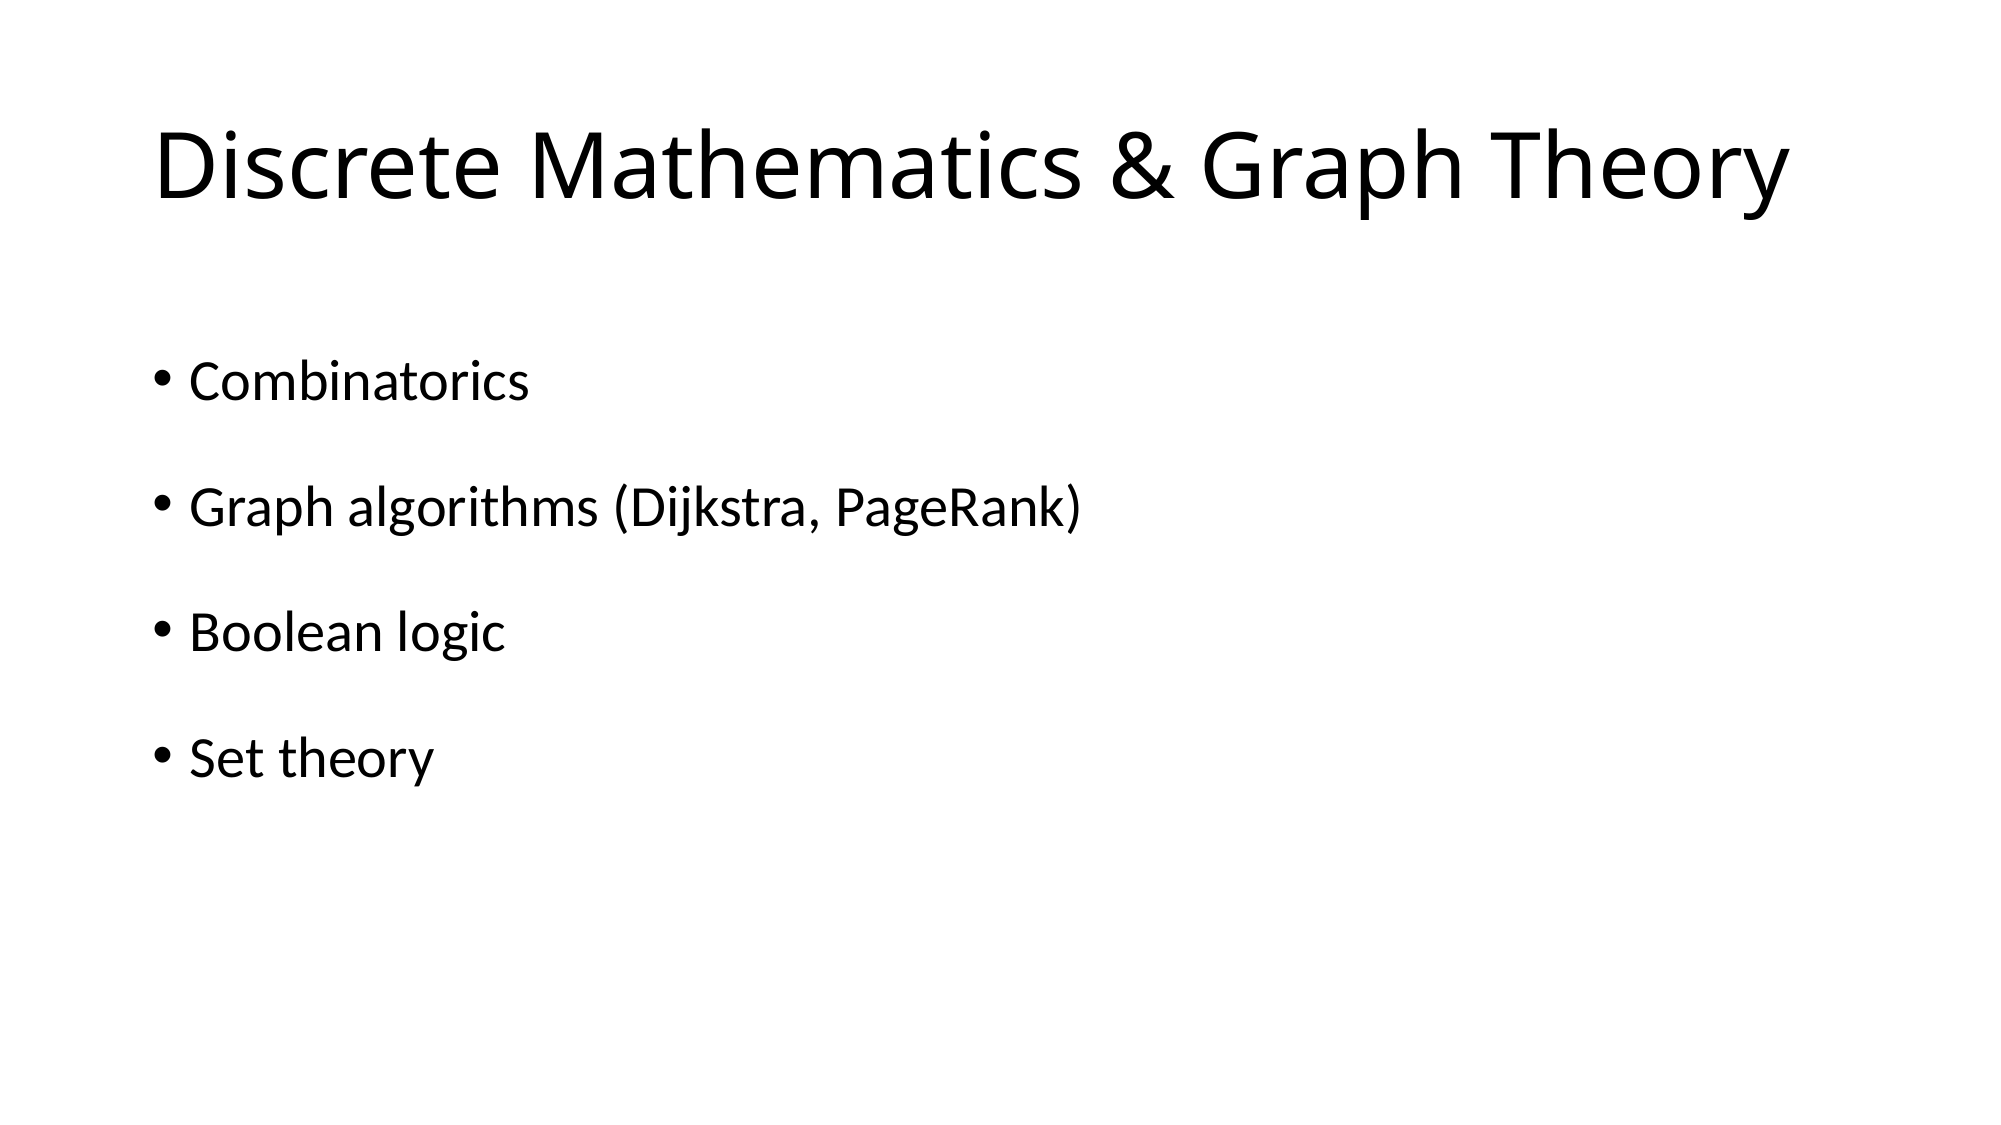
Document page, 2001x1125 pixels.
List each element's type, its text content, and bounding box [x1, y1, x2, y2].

title Discrete Mathematics & Graph Theory [137, 59, 1863, 278]
list Combinatorics Graph algorithms (Dijkstra, PageRank) Boolean logic Set theory [137, 299, 1863, 1014]
